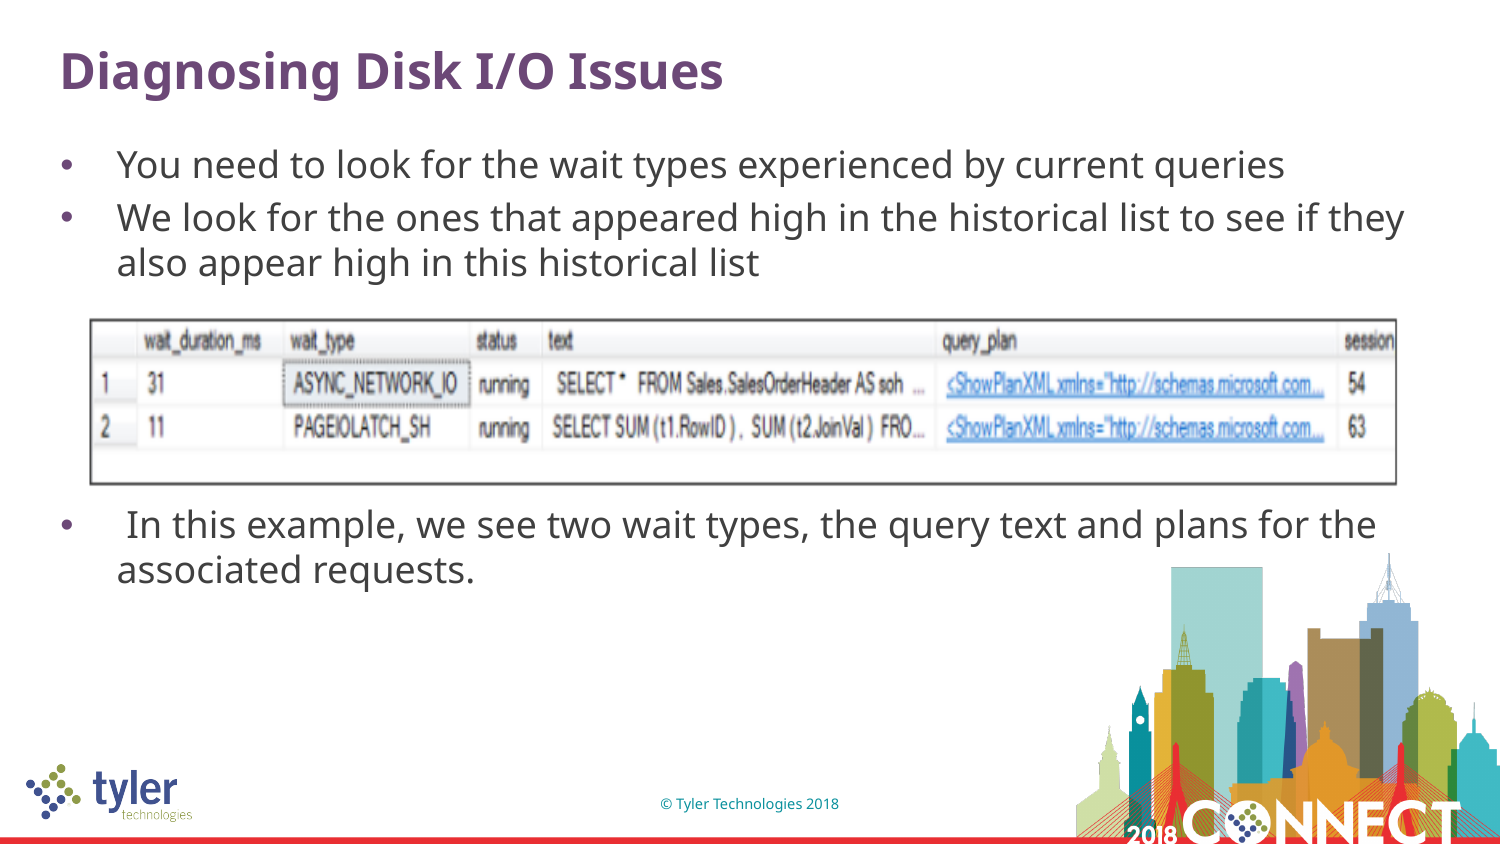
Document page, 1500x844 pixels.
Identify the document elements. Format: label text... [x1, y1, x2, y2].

title Diagnosing Disk I/O Issues [44, 32, 1450, 121]
list You need to look for the wait types experienced by current queries We look for the ones that appeared high in the historical list to see if they also appear high in this historical list In this example, we see two wait types, the query text and plans for the associated requests. [45, 134, 1449, 743]
picture [0, 0, 1500, 844]
